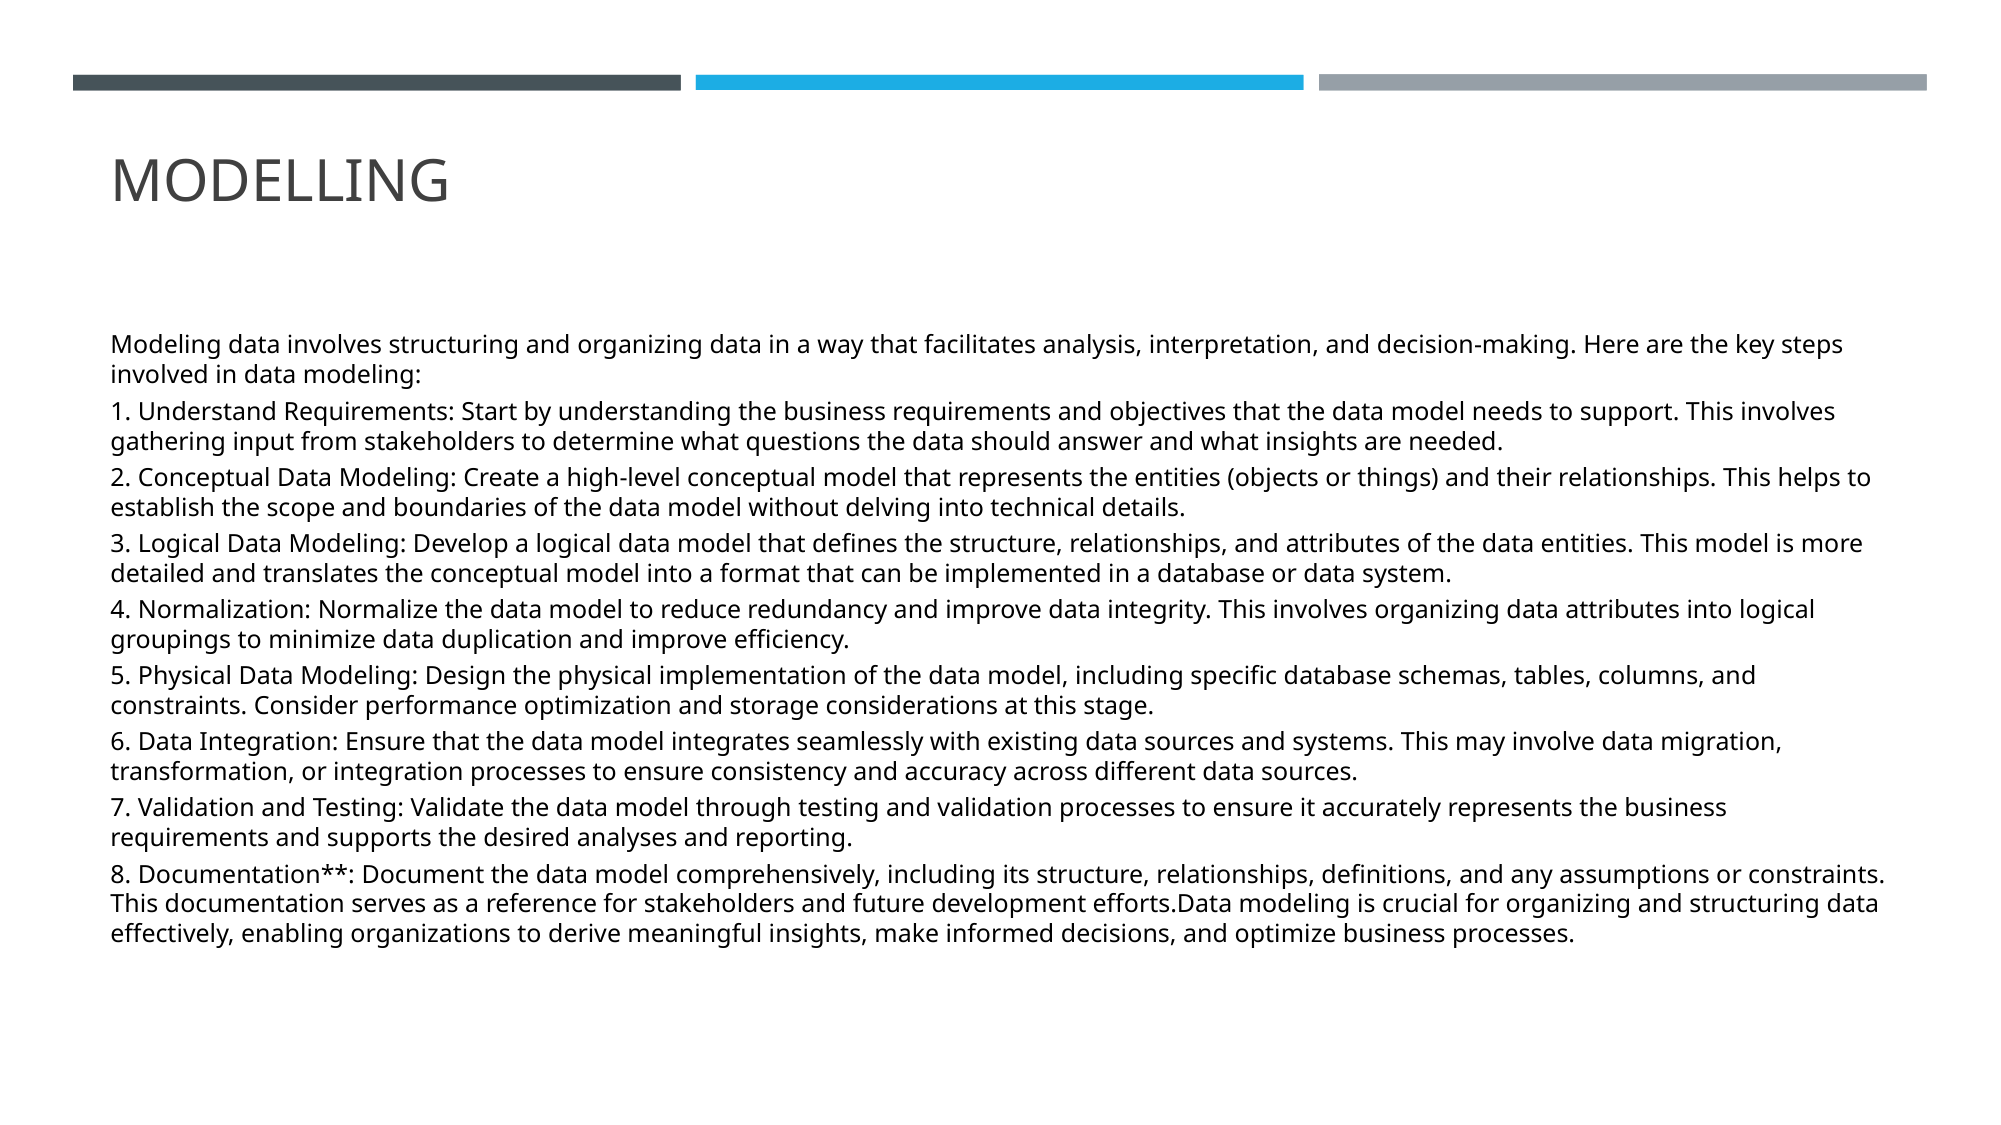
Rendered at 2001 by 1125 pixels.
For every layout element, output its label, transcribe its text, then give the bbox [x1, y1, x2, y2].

list Modeling data involves structuring and organizing data in a way that facilitates analysis, interpretation, and decision-making. Here are the key steps involved in data modeling: 1. Understand Requirements: Start by understanding the business requirements and objectives that the data model needs to support. This involves gathering input from stakeholders to determine what questions the data should answer and what insights are needed. 2. Conceptual Data Modeling: Create a high-level conceptual model that represents the entities (objects or things) and their relationships. This helps to establish the scope and boundaries of the data model without delving into technical details. 3. Logical Data Modeling: Develop a logical data model that defines the structure, relationships, and attributes of the data entities. This model is more detailed and translates the conceptual model into a format that can be implemented in a database or data system. 4. Normalization: Normalize the data model to reduce redundancy and improve data integrity. This involves organizing data attributes into logical groupings to minimize data duplication and improve efficiency. 5. Physical Data Modeling: Design the physical implementation of the data model, including specific database schemas, tables, columns, and constraints. Consider performance optimization and storage considerations at this stage. 6. Data Integration: Ensure that the data model integrates seamlessly with existing data sources and systems. This may involve data migration, transformation, or integration processes to ensure consistency and accuracy across different data sources. 7. Validation and Testing: Validate the data model through testing and validation processes to ensure it accurately represents the business requirements and supports the desired analyses and reporting. 8. Documentation**: Document the data model comprehensively, including its structure, relationships, definitions, and any assumptions or constraints. This documentation serves as a reference for stakeholders and future development efforts.Data modeling is crucial for organizing and structuring data effectively, enabling organizations to derive meaningful insights, make informed decisions, and optimize business processes. [95, 340, 1905, 937]
title MODELLING [95, 81, 1905, 276]
